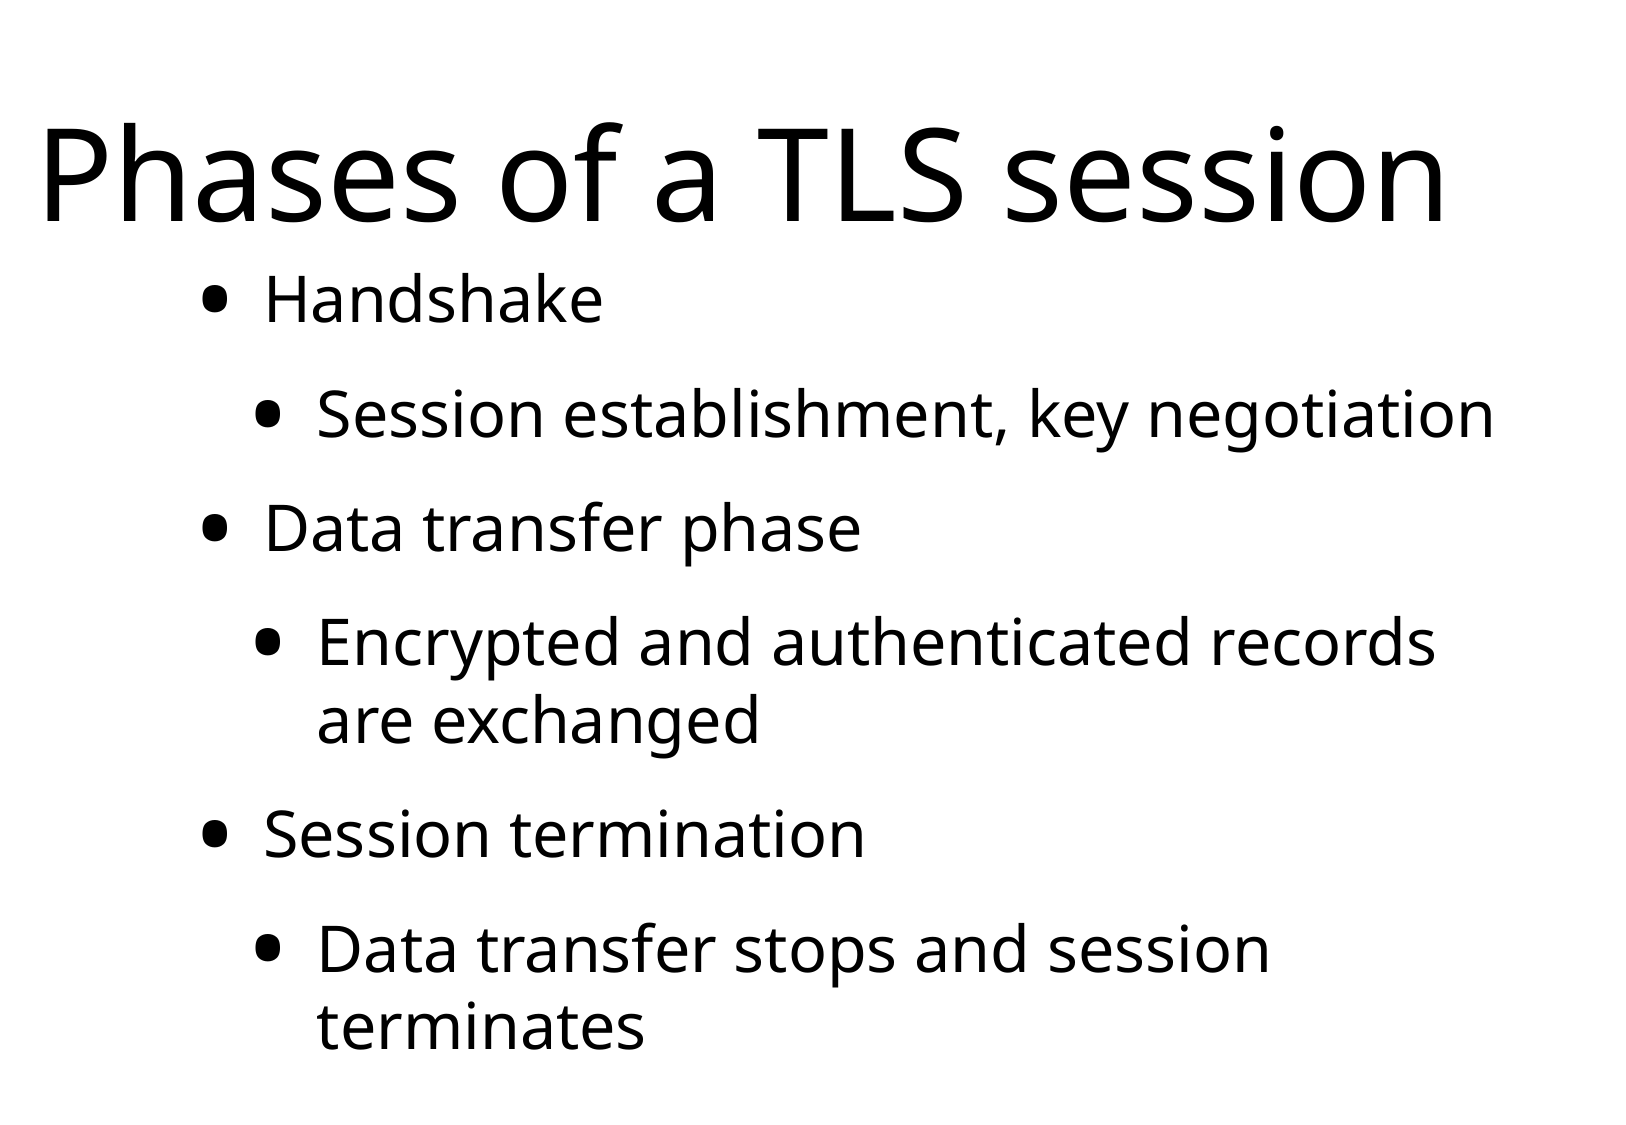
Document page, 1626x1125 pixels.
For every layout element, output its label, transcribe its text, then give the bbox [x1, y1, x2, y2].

title Phases of a TLS session [21, 29, 1467, 311]
list Handshake Session establishment, key negotiation Data transfer phase Encrypted and authenticated records are exchanged Session termination Data transfer stops and session terminates [155, 387, 1530, 1048]
